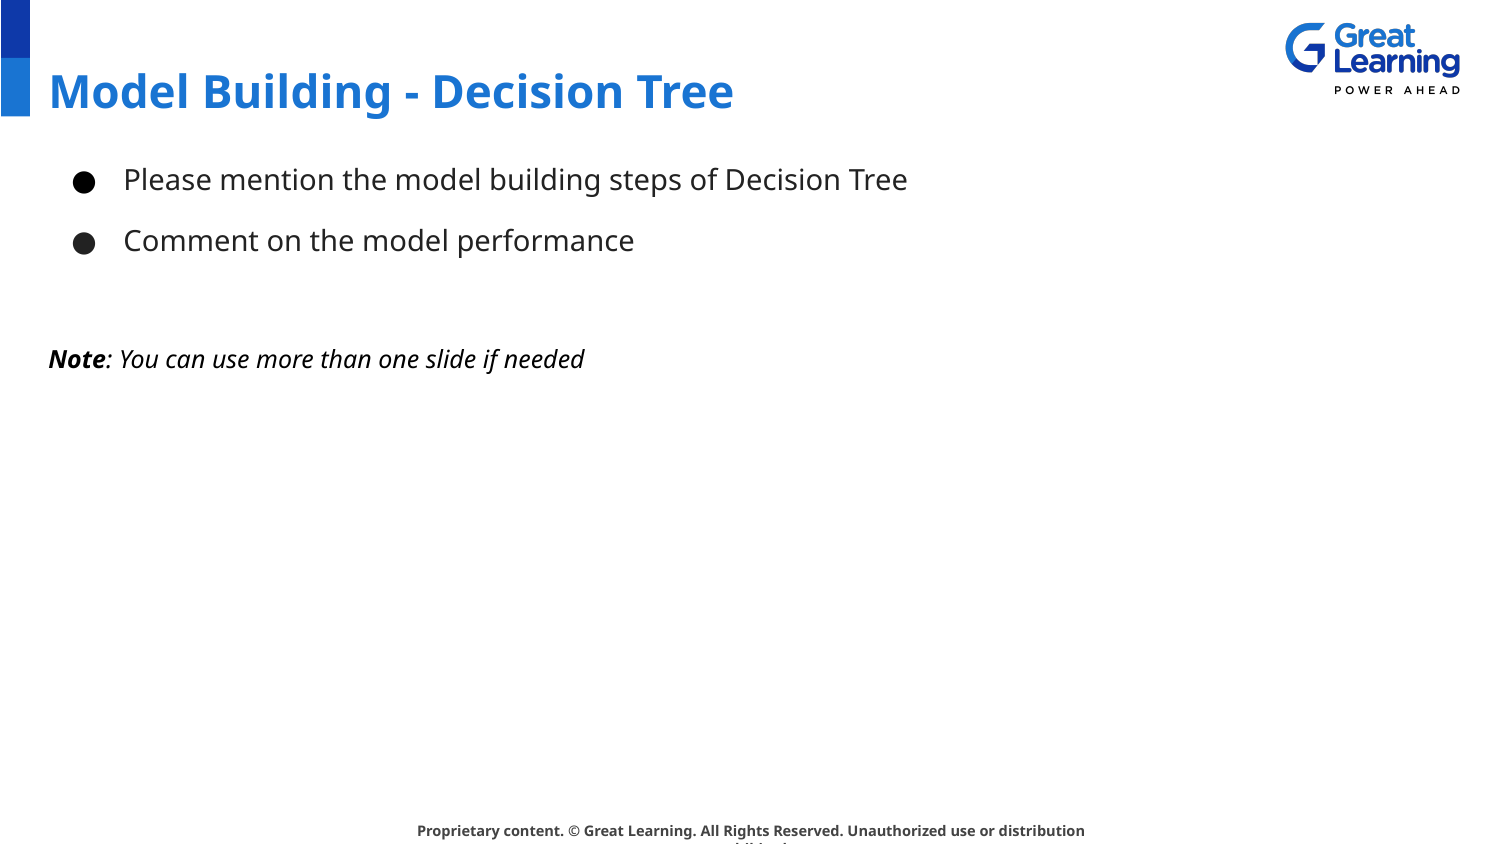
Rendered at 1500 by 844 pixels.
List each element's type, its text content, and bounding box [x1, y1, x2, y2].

list Please mention the model building steps of Decision Tree Comment on the model performance Note: You can use more than one slide if needed [33, 141, 1449, 750]
title Model Building - Decision Tree [33, 47, 1431, 141]
picture [1258, 11, 1487, 106]
